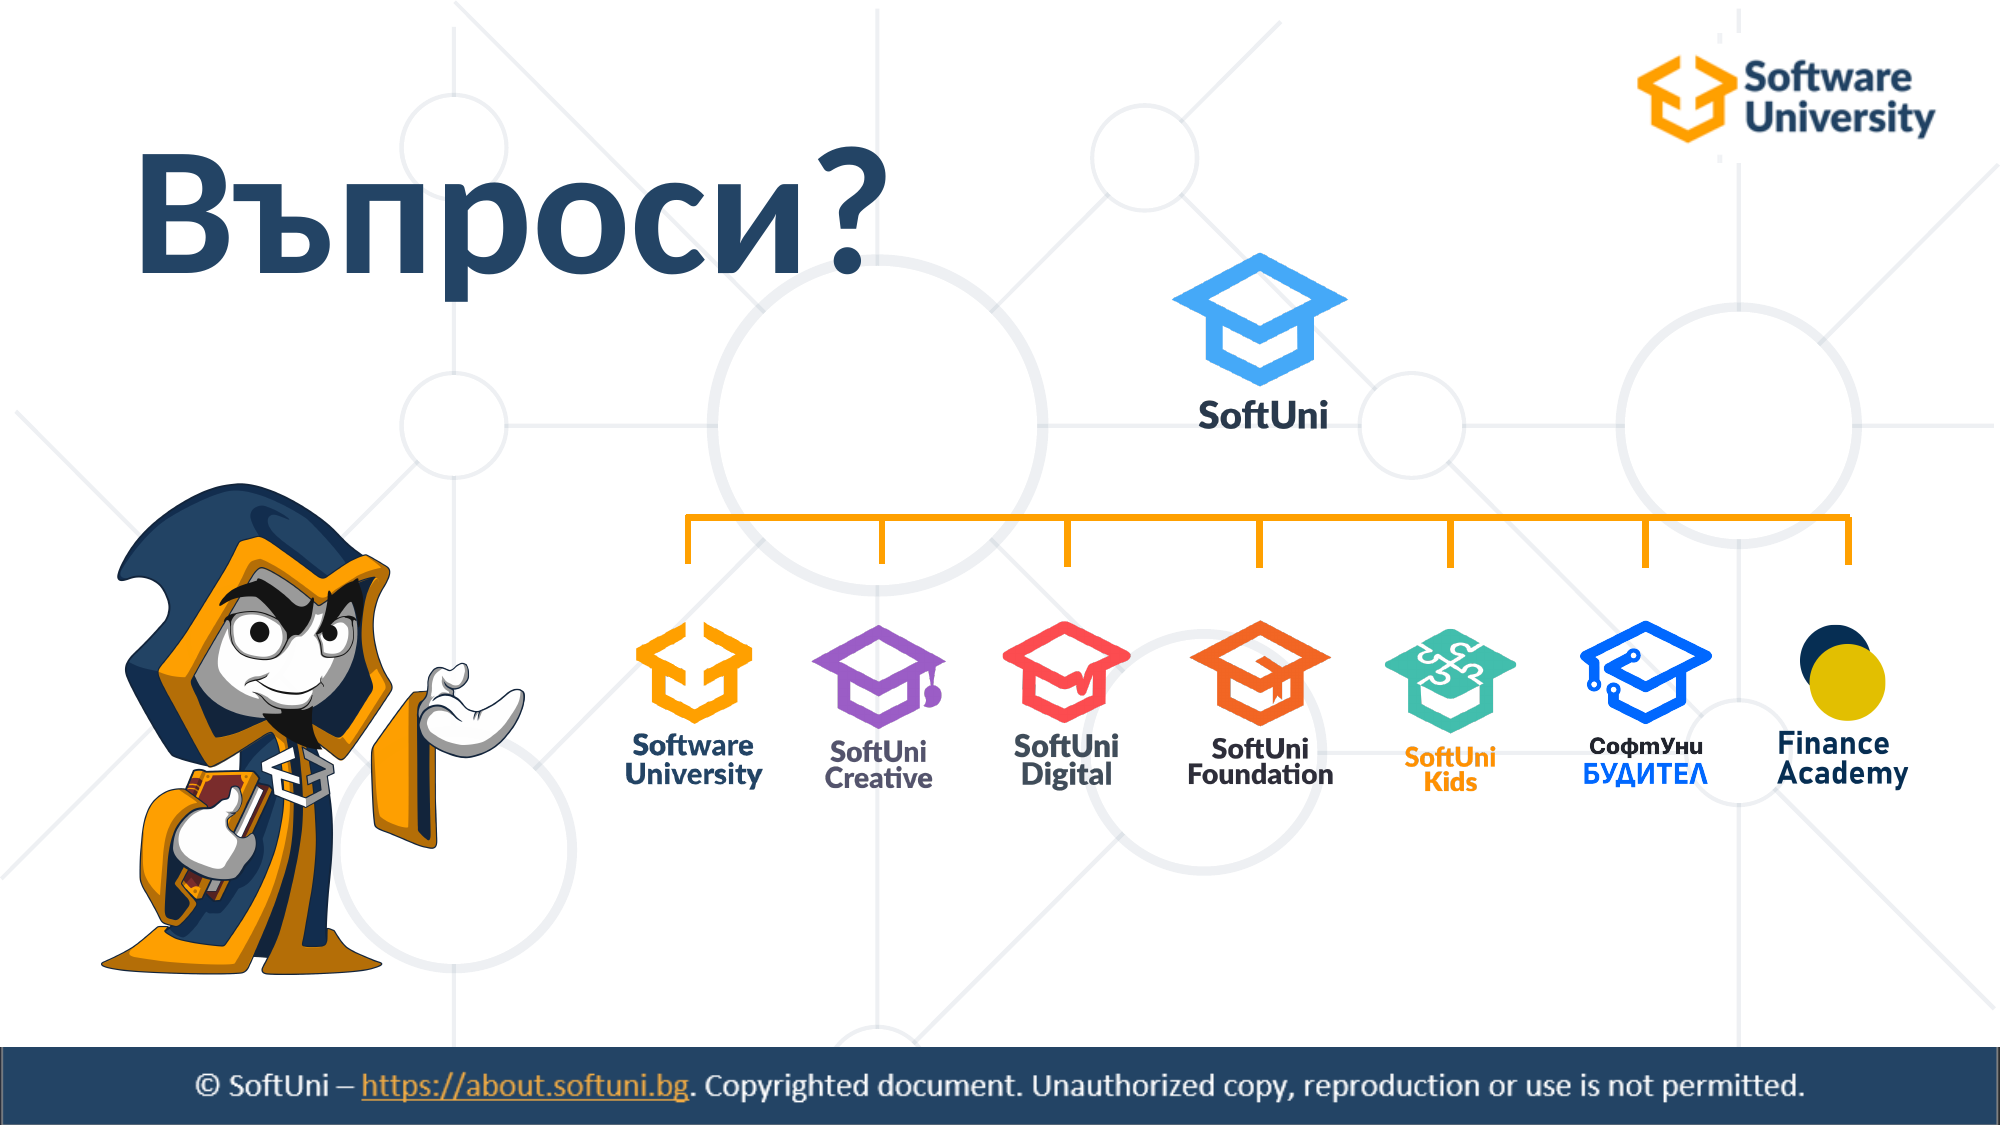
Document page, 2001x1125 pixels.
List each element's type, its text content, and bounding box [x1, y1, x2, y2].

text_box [625, 230, 1946, 807]
picture [1533, 610, 1760, 798]
picture [1622, 32, 1956, 163]
picture [0, 380, 2000, 1125]
text_box Въпроси? [132, 115, 1104, 285]
